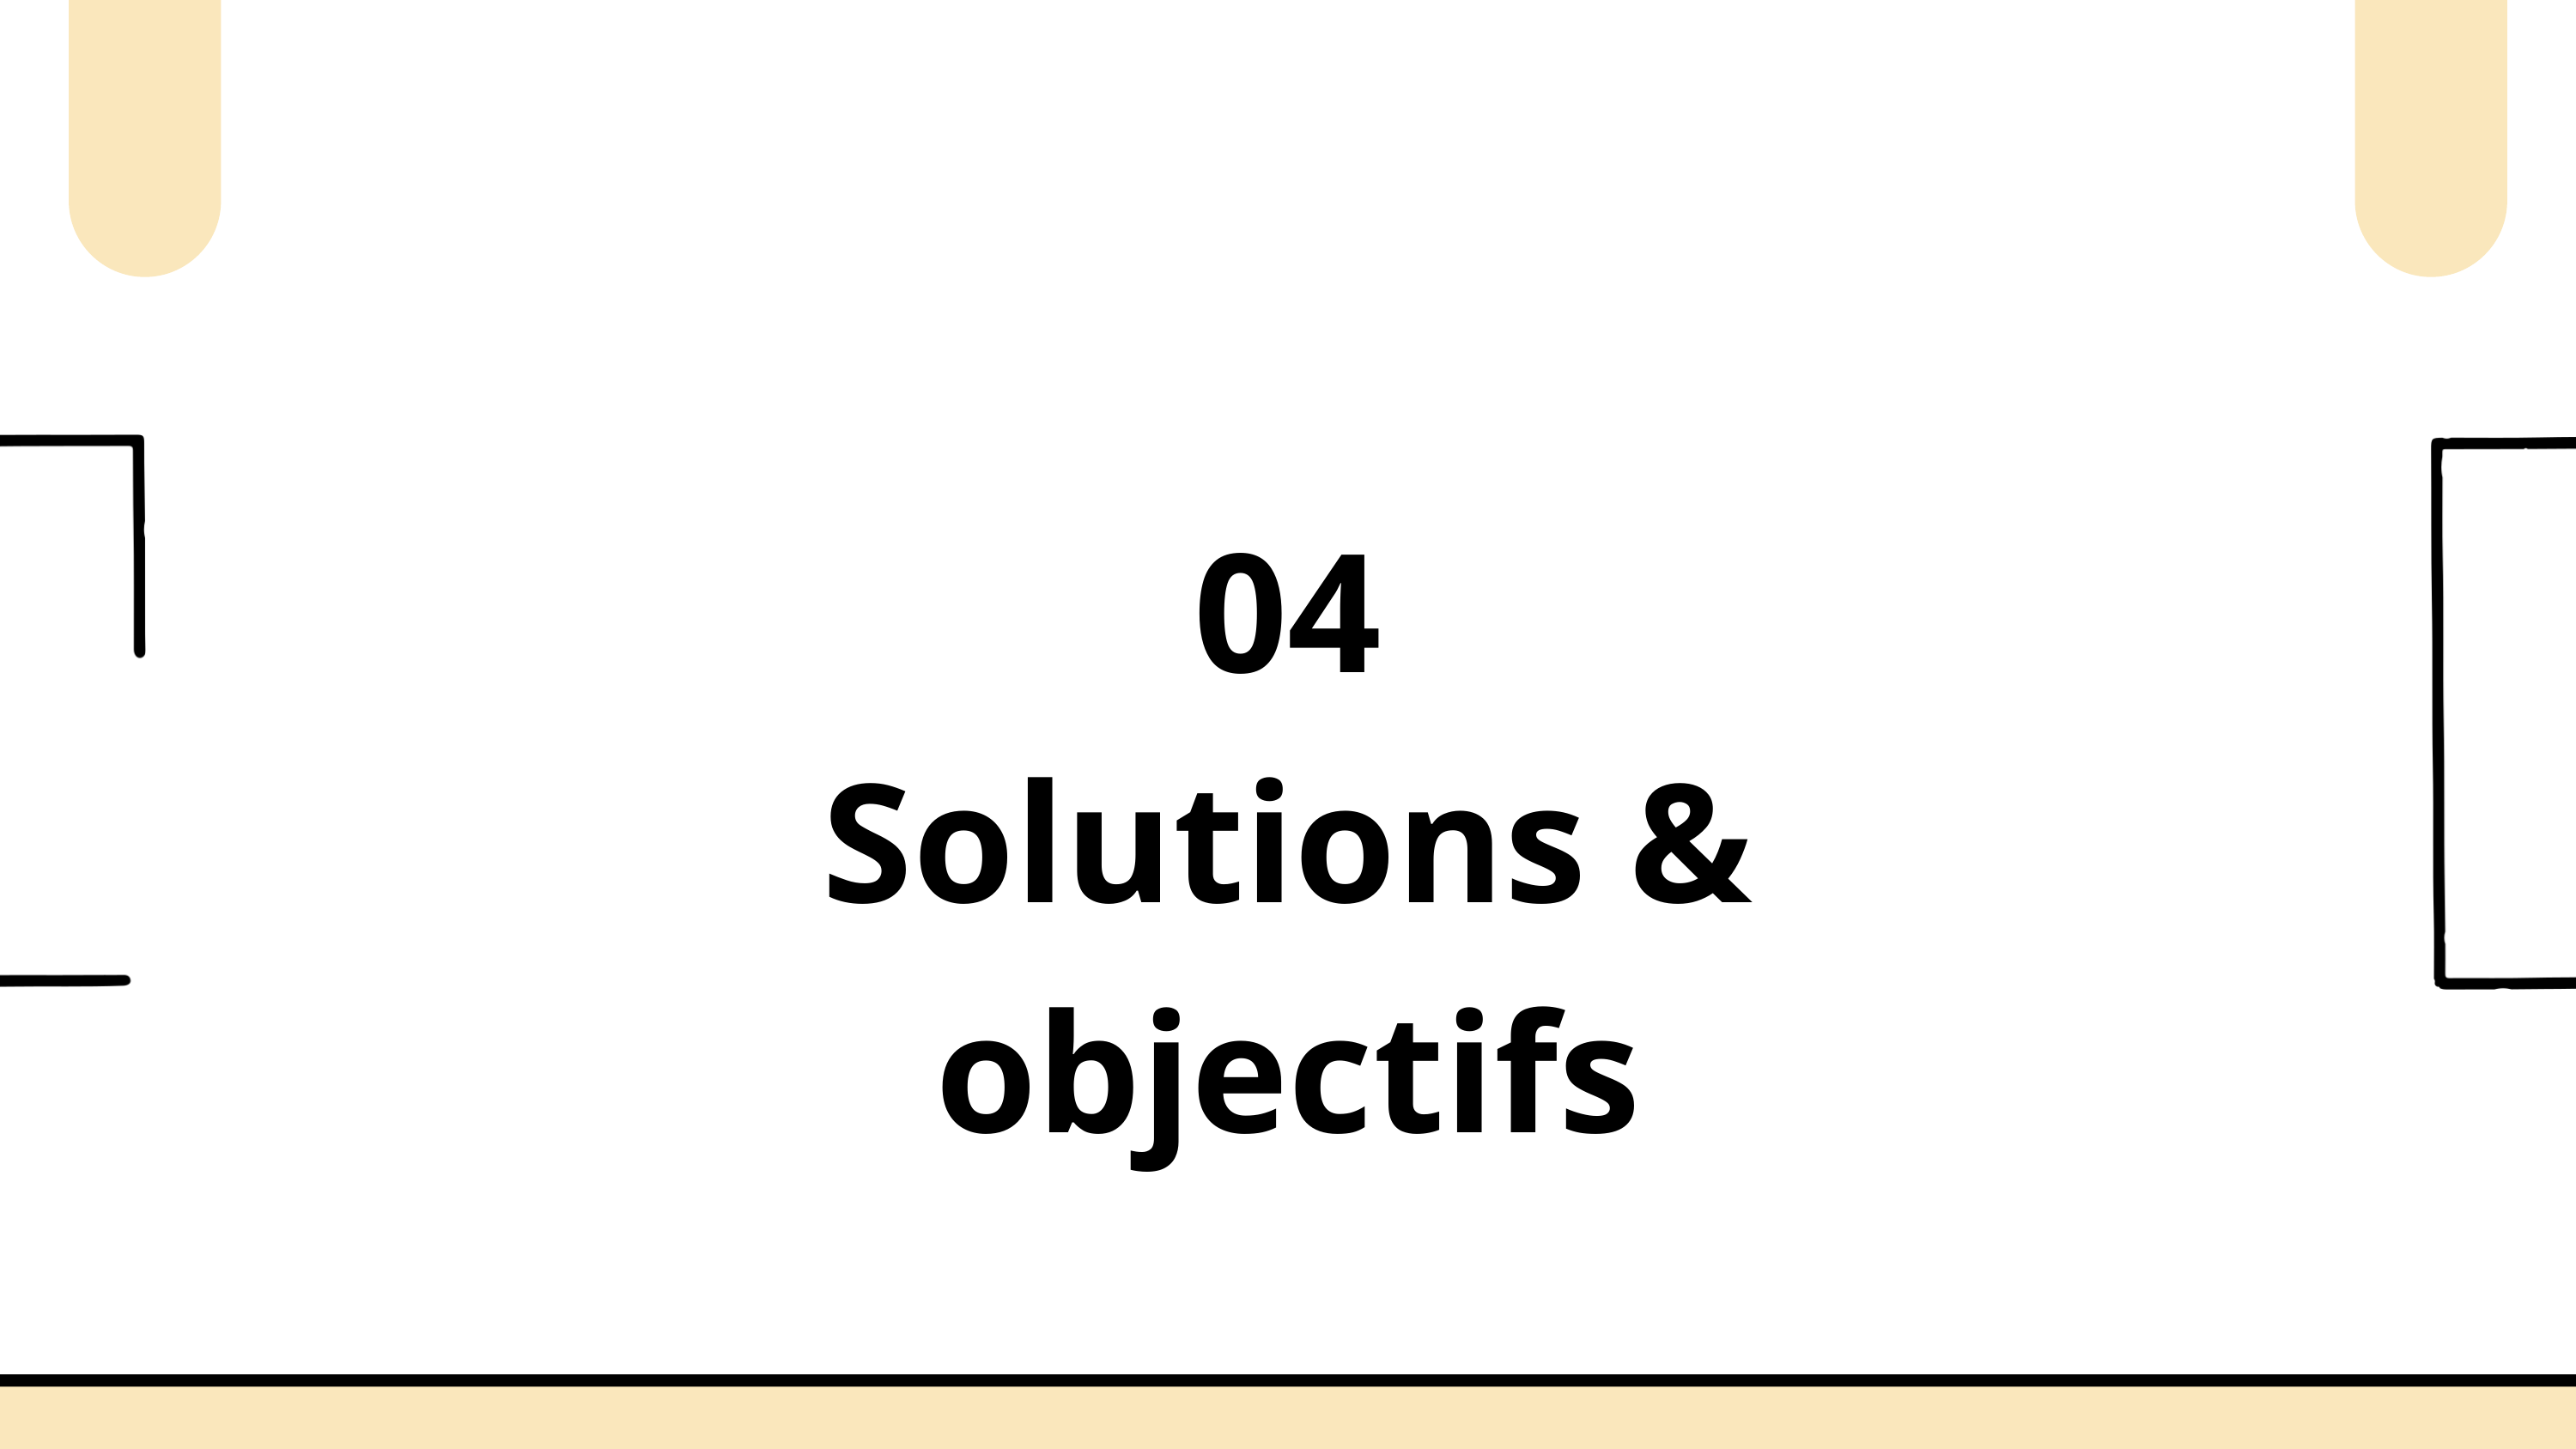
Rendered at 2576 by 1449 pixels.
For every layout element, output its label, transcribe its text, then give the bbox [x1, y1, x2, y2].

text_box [2354, 0, 2508, 277]
text_box [0, 434, 146, 990]
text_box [0, 1379, 2576, 1449]
text_box [2431, 434, 2576, 990]
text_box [68, 0, 222, 277]
text_box 04 Solutions & objectifs [448, 475, 2128, 1167]
